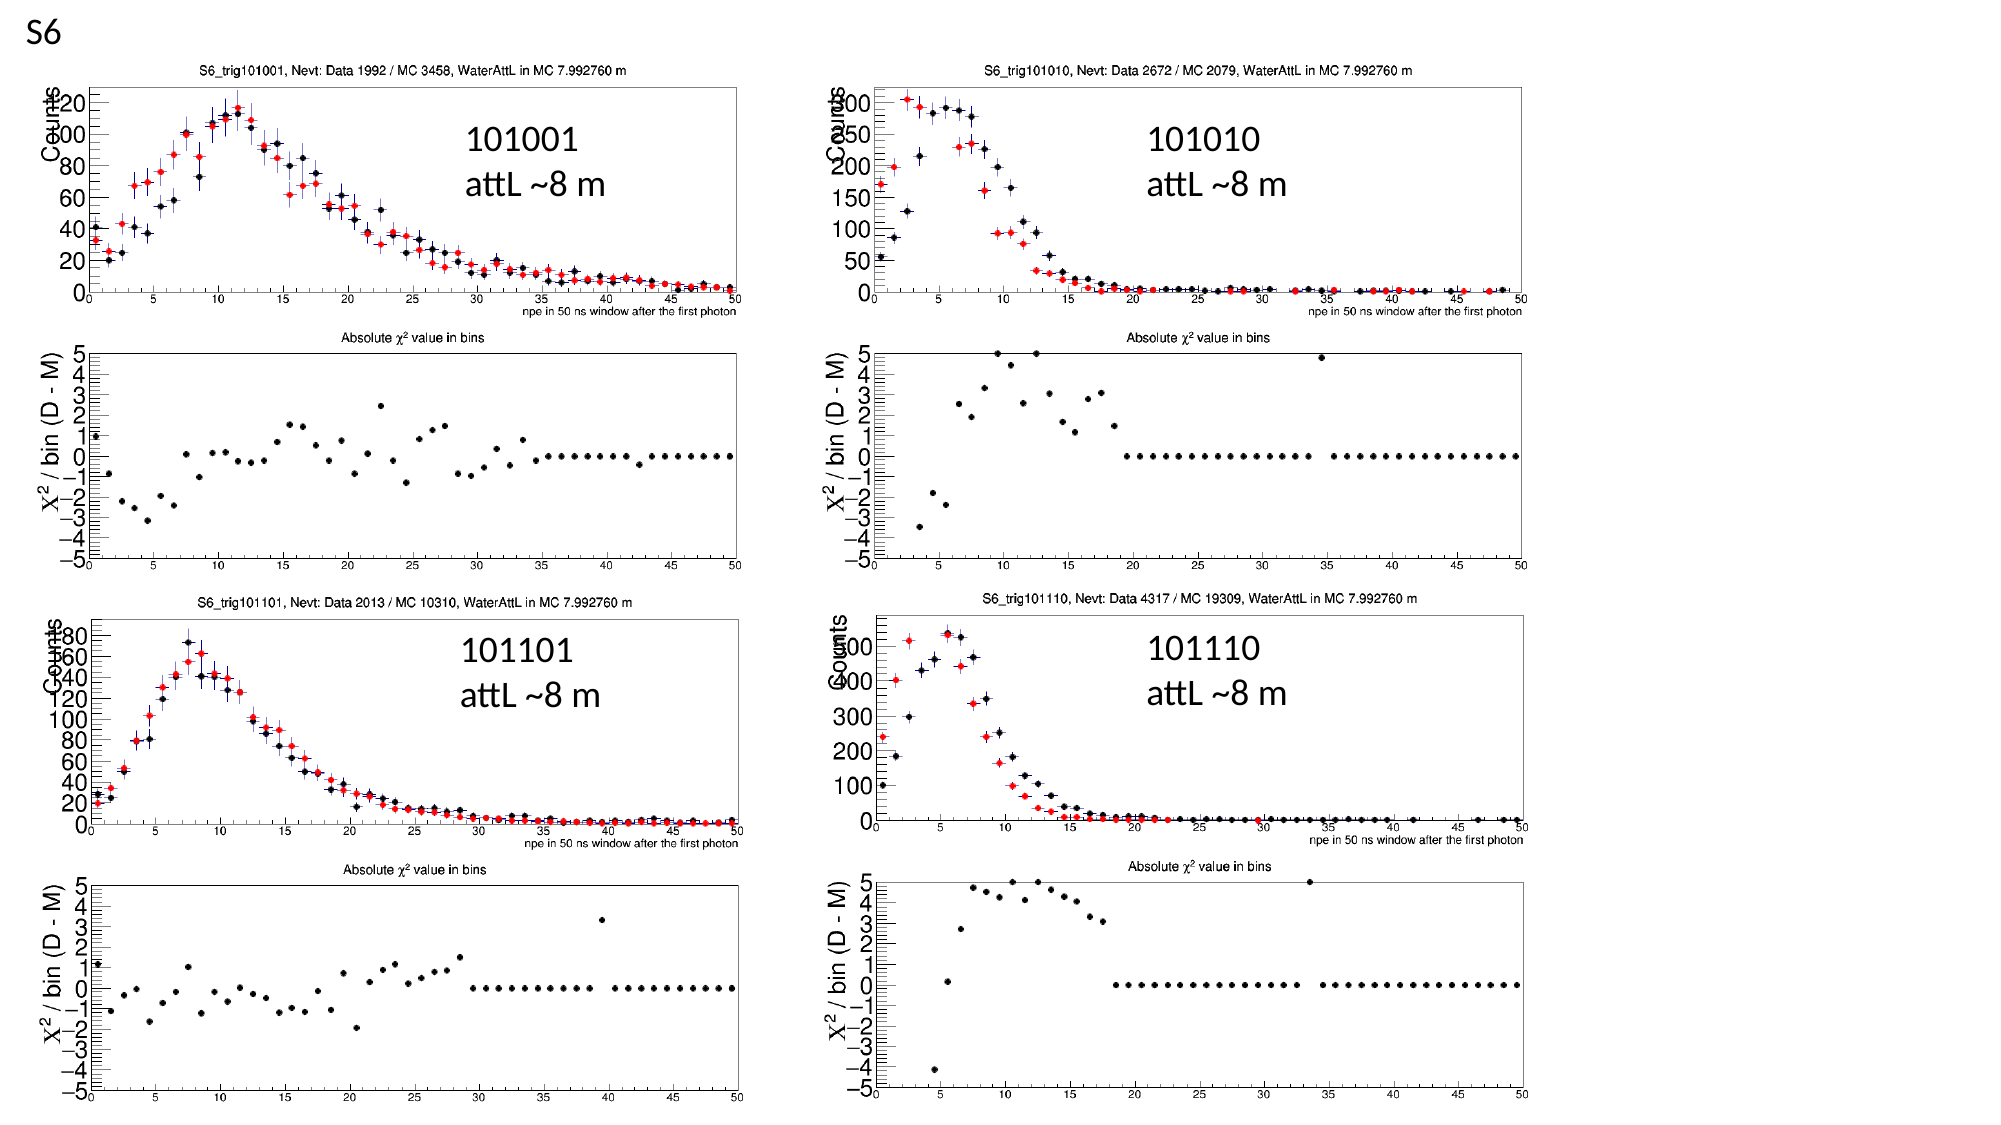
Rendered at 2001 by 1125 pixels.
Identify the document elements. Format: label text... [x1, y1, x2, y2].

text_box S6 [11, 0, 78, 56]
picture [0, 56, 1612, 1122]
